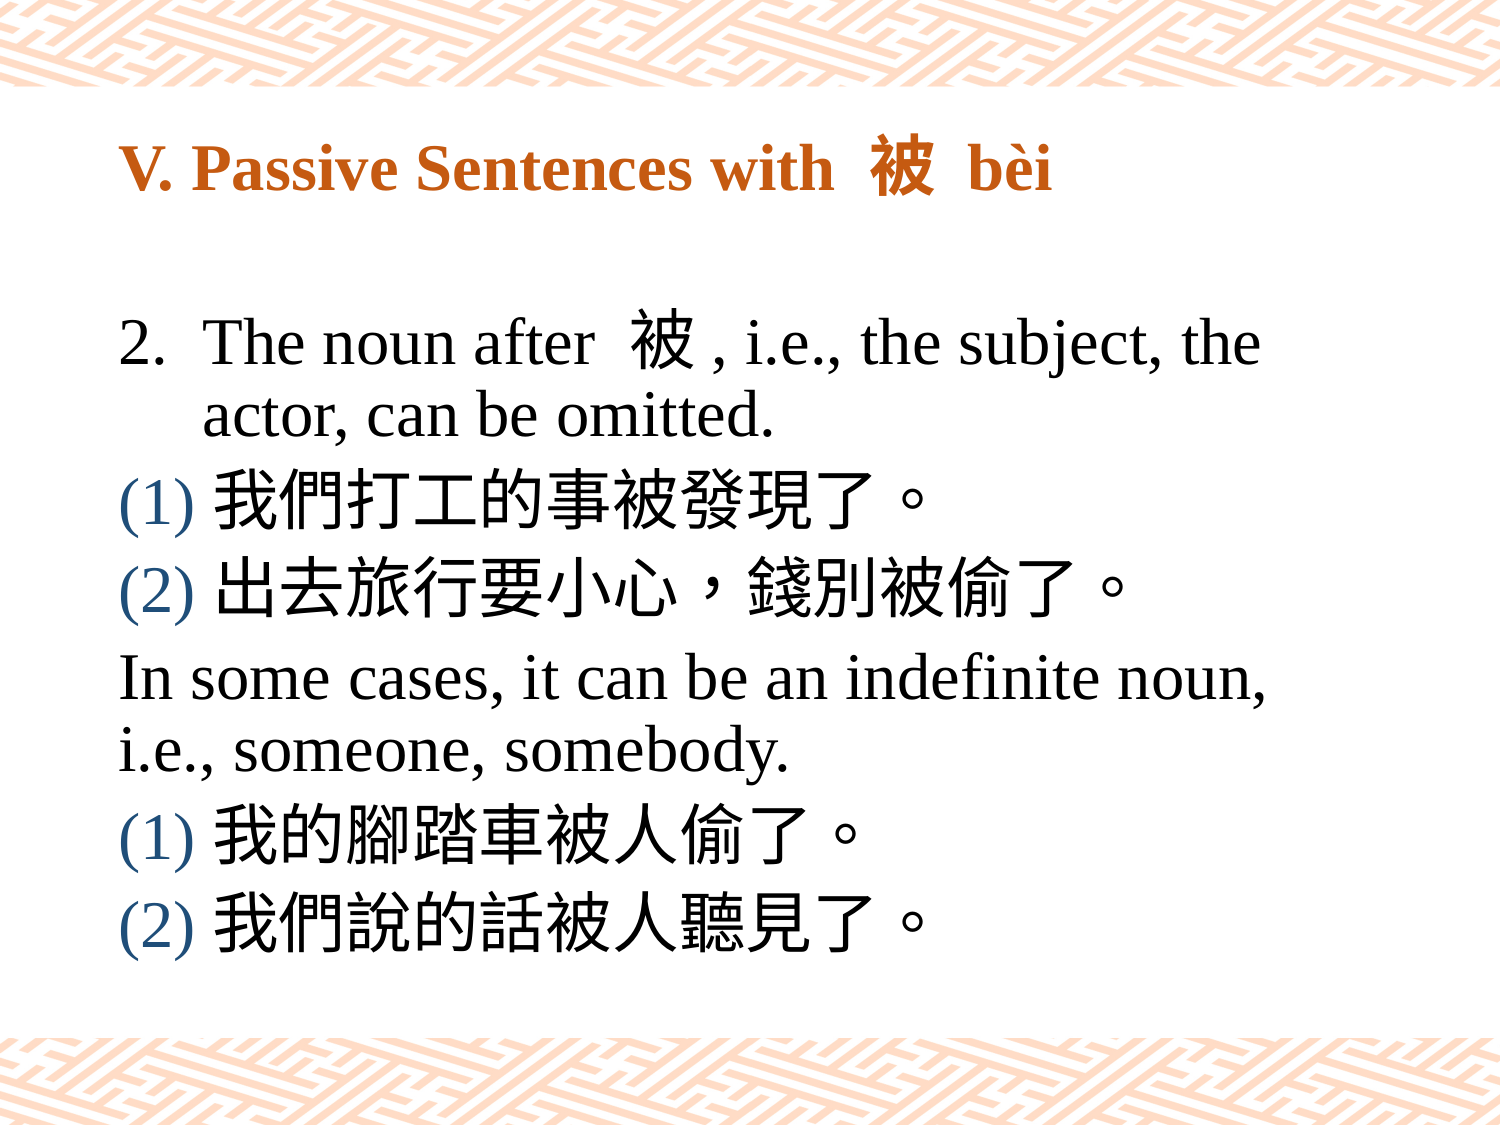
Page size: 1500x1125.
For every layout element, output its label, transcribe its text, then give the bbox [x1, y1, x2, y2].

title V. Passive Sentences with 被 bèi [103, 59, 1397, 278]
picture [0, 0, 1500, 1125]
list The noun after 被, i.e., the subject, the actor, can be omitted. (1)我們打工的事被發現了。 (2)出去旅行要小心，錢別被偷了。 In some cases, it can be an indefinite noun, i.e., someone, somebody. (1)我的腳踏車被人偷了。 (2)我們說的話被人聽見了。 [103, 299, 1397, 1014]
